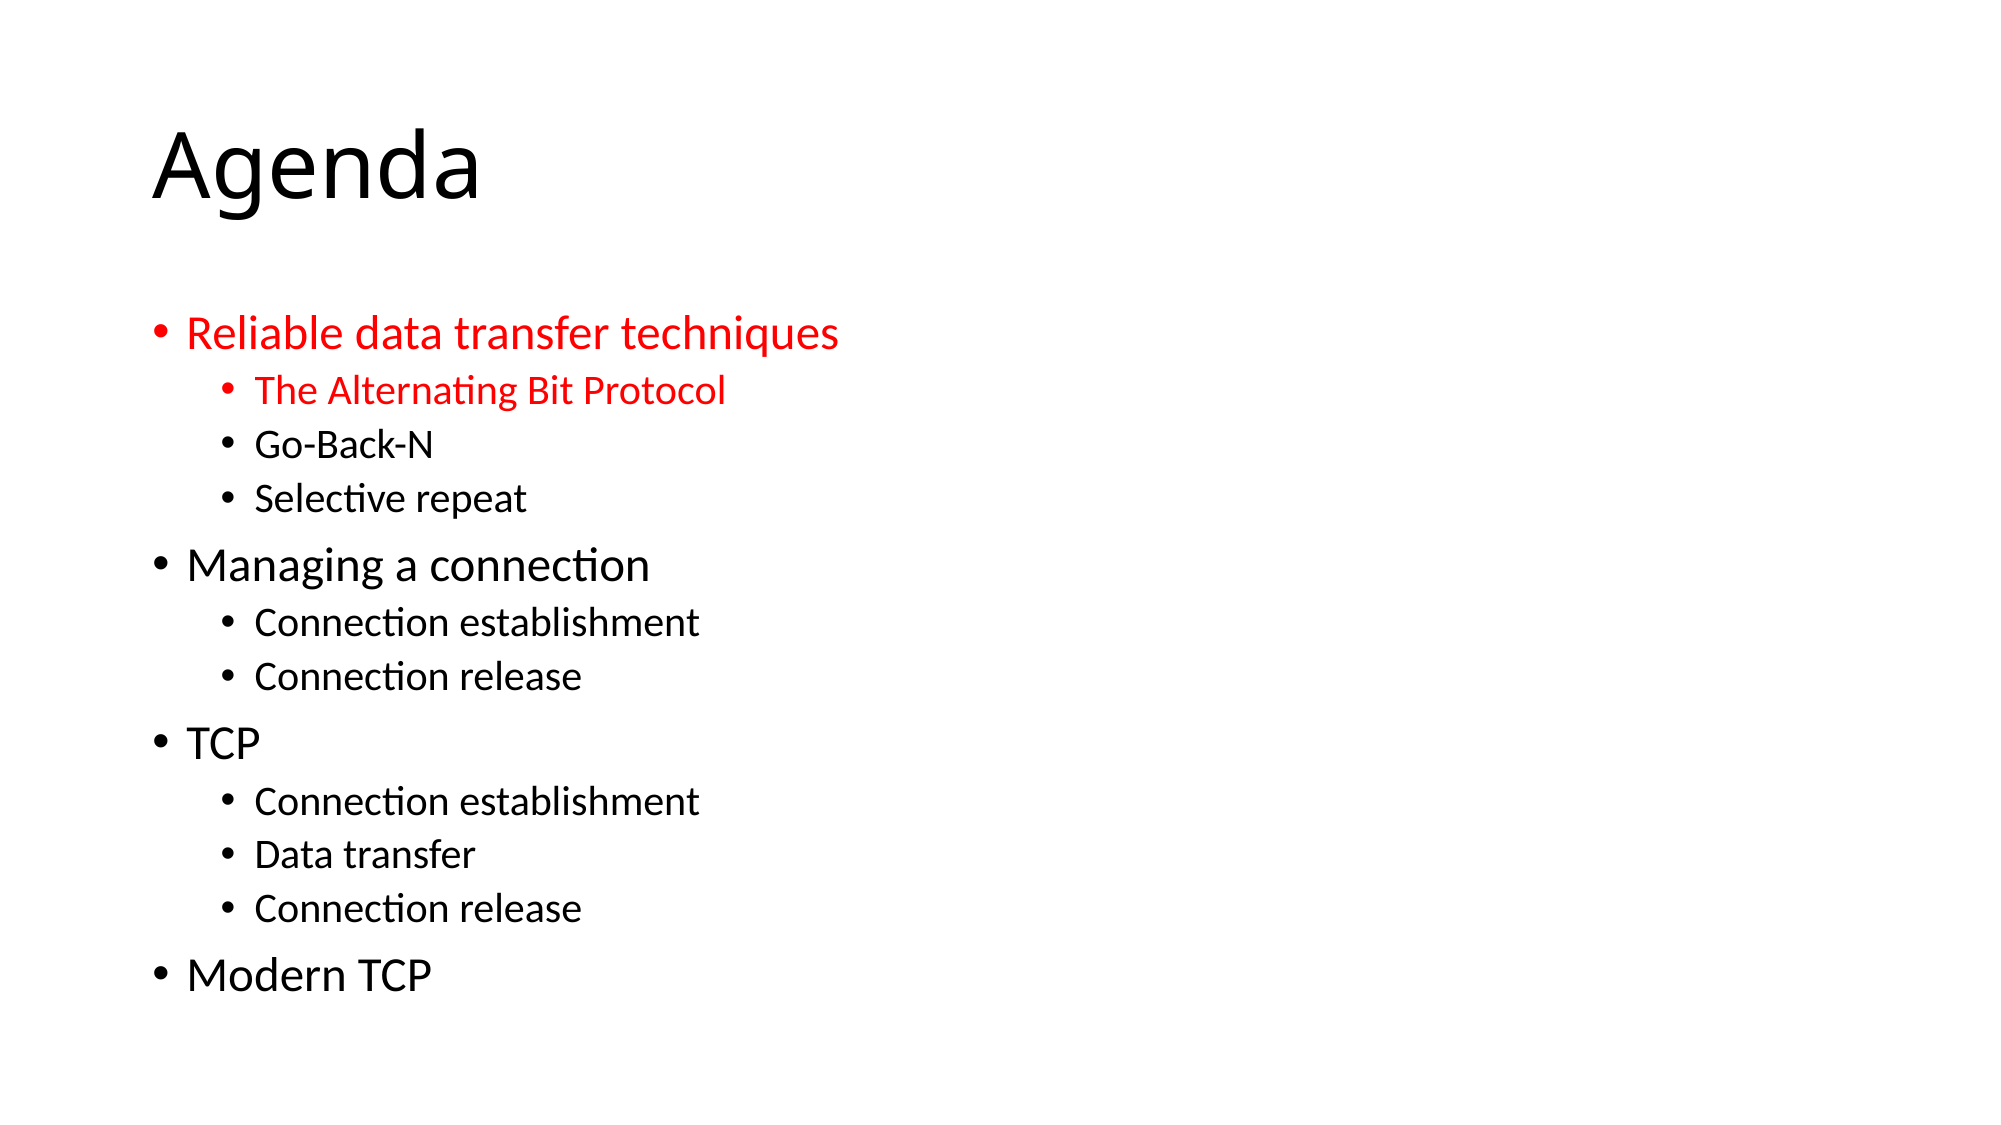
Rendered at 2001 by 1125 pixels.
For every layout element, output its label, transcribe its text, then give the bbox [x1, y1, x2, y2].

title Agenda [137, 59, 1863, 278]
list Reliable data transfer techniques The Alternating Bit Protocol Go-Back-N Selective repeat Managing a connection Connection establishment Connection release TCP Connection establishment Data transfer Connection release Modern TCP [137, 299, 1863, 1014]
